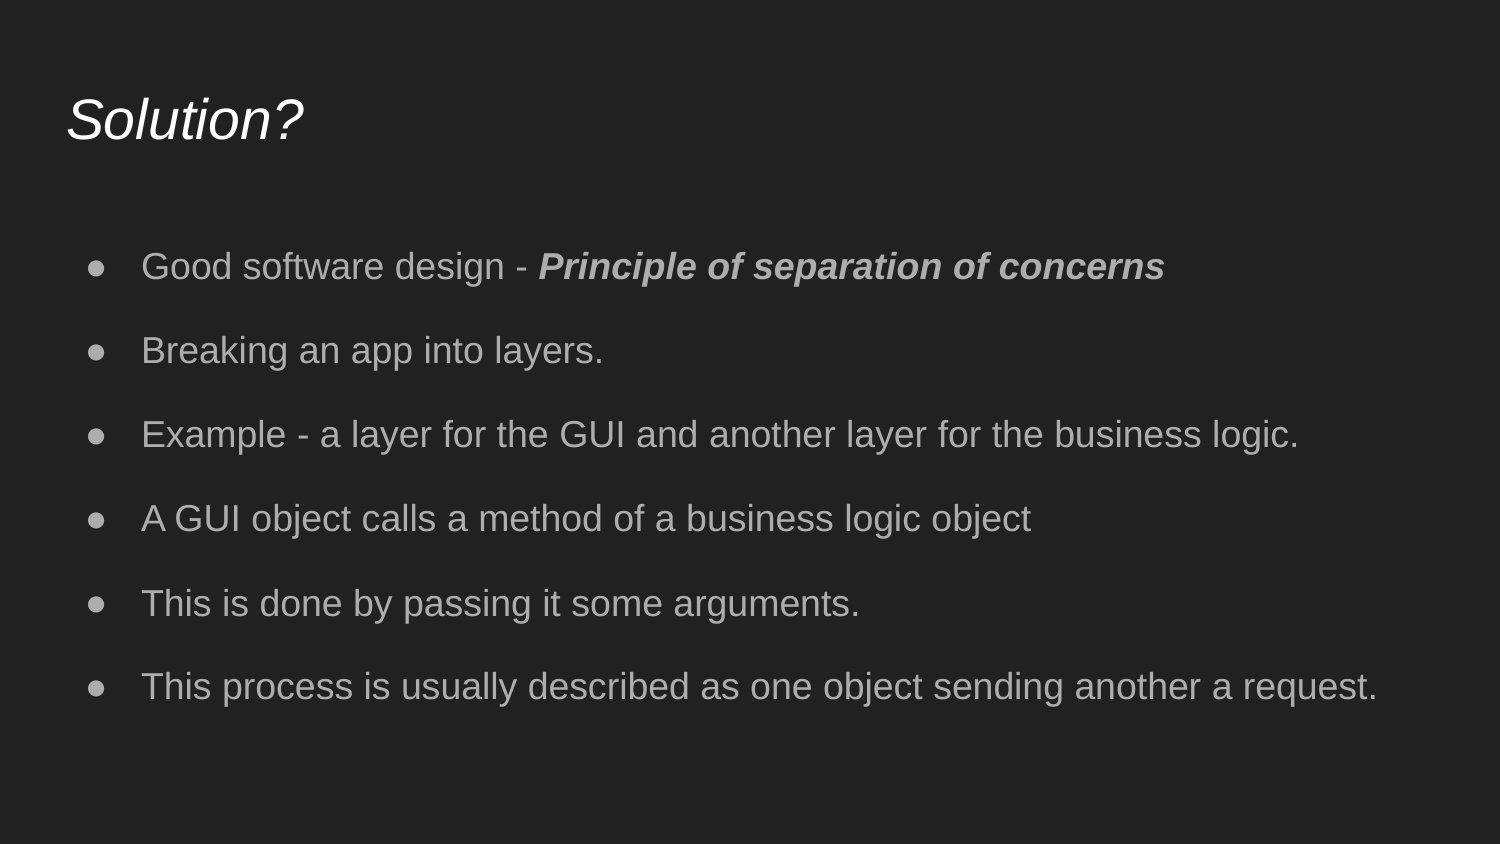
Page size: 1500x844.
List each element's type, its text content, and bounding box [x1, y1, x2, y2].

list Good software design - Principle of separation of concerns Breaking an app into layers. Example - a layer for the GUI and another layer for the business logic. A GUI object calls a method of a business logic object This is done by passing it some arguments. This process is usually described as one object sending another a request. [51, 189, 1449, 750]
title Solution? [51, 72, 1449, 167]
